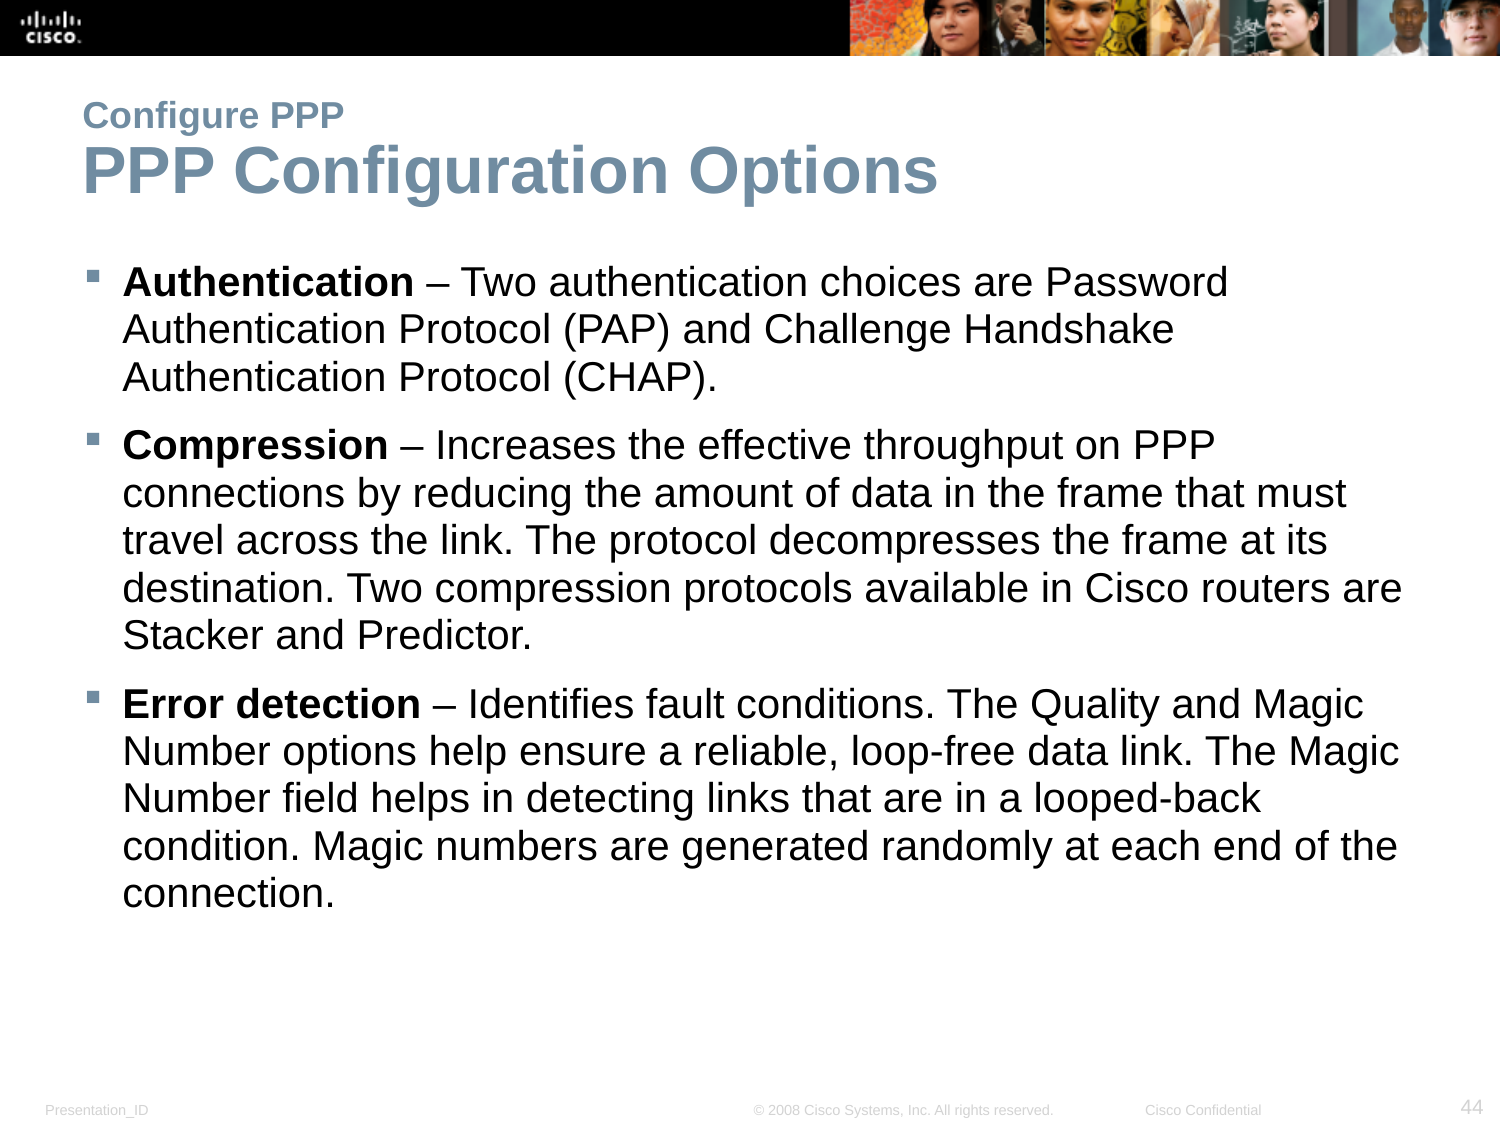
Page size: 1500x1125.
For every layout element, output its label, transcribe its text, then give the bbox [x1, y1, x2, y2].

picture [0, 0, 1500, 56]
text_box Authentication – Two authentication choices are Password Authentication Protocol (PAP) and Challenge Handshake Authentication Protocol (CHAP). Compression – Increases the effective throughput on PPP connections by reducing the amount of data in the frame that must travel across the link. The protocol decompresses the frame at its destination. Two compression protocols available in Cisco routers are Stacker and Predictor. Error detection – Identifies fault conditions. The Quality and Magic Number options help ensure a reliable, loop-free data link. The Magic Number field helps in detecting links that are in a looped-back condition. Magic numbers are generated randomly at each end of the connection. [68, 251, 1447, 979]
title Configure PPP PPP Configuration Options [68, 77, 1406, 216]
